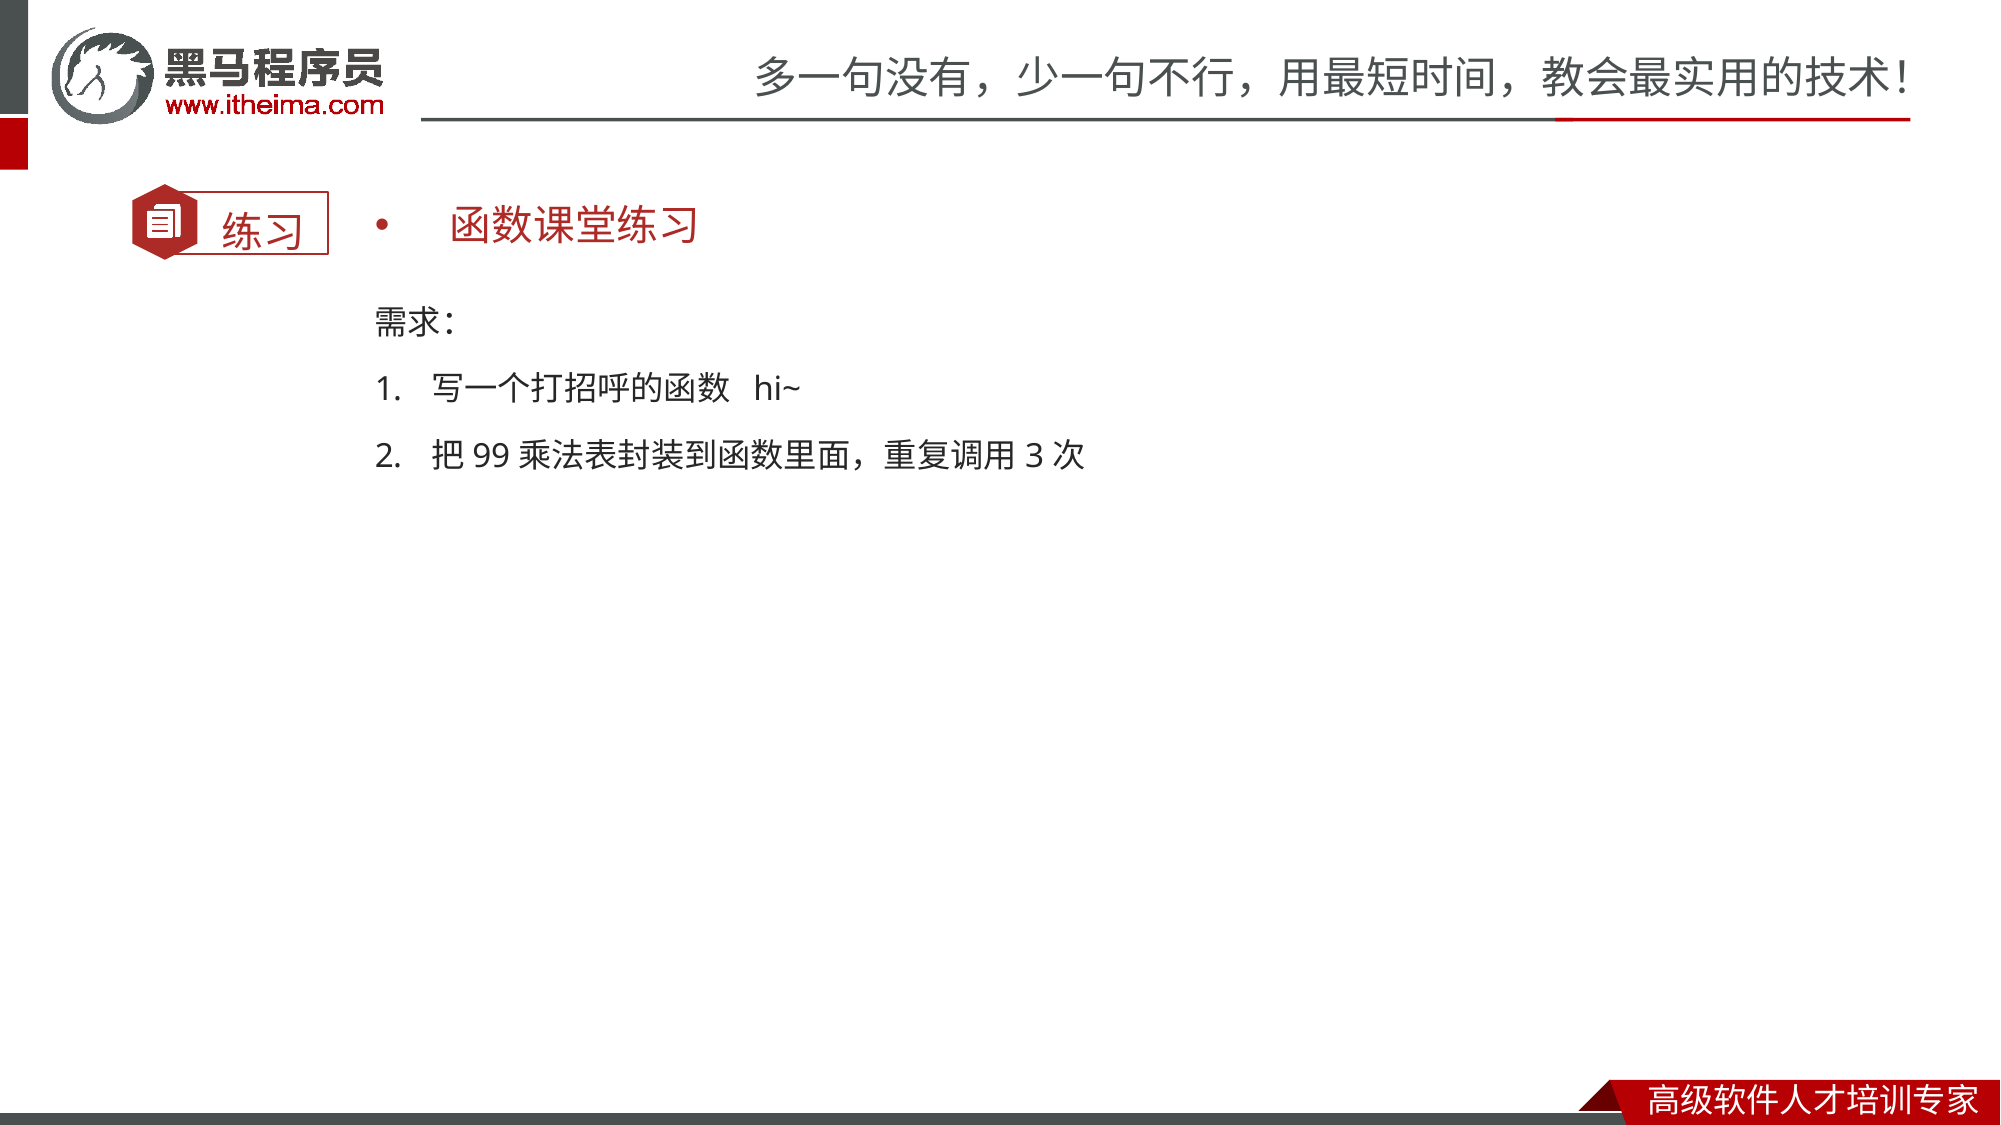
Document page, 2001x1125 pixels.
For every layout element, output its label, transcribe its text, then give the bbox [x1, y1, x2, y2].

list 需求： 写一个打招呼的函数 hi~ 把99乘法表封装到函数里面，重复调用3次 [360, 273, 1872, 1020]
picture [50, 26, 384, 125]
picture [147, 204, 181, 238]
list 函数课堂练习 [360, 181, 1872, 267]
